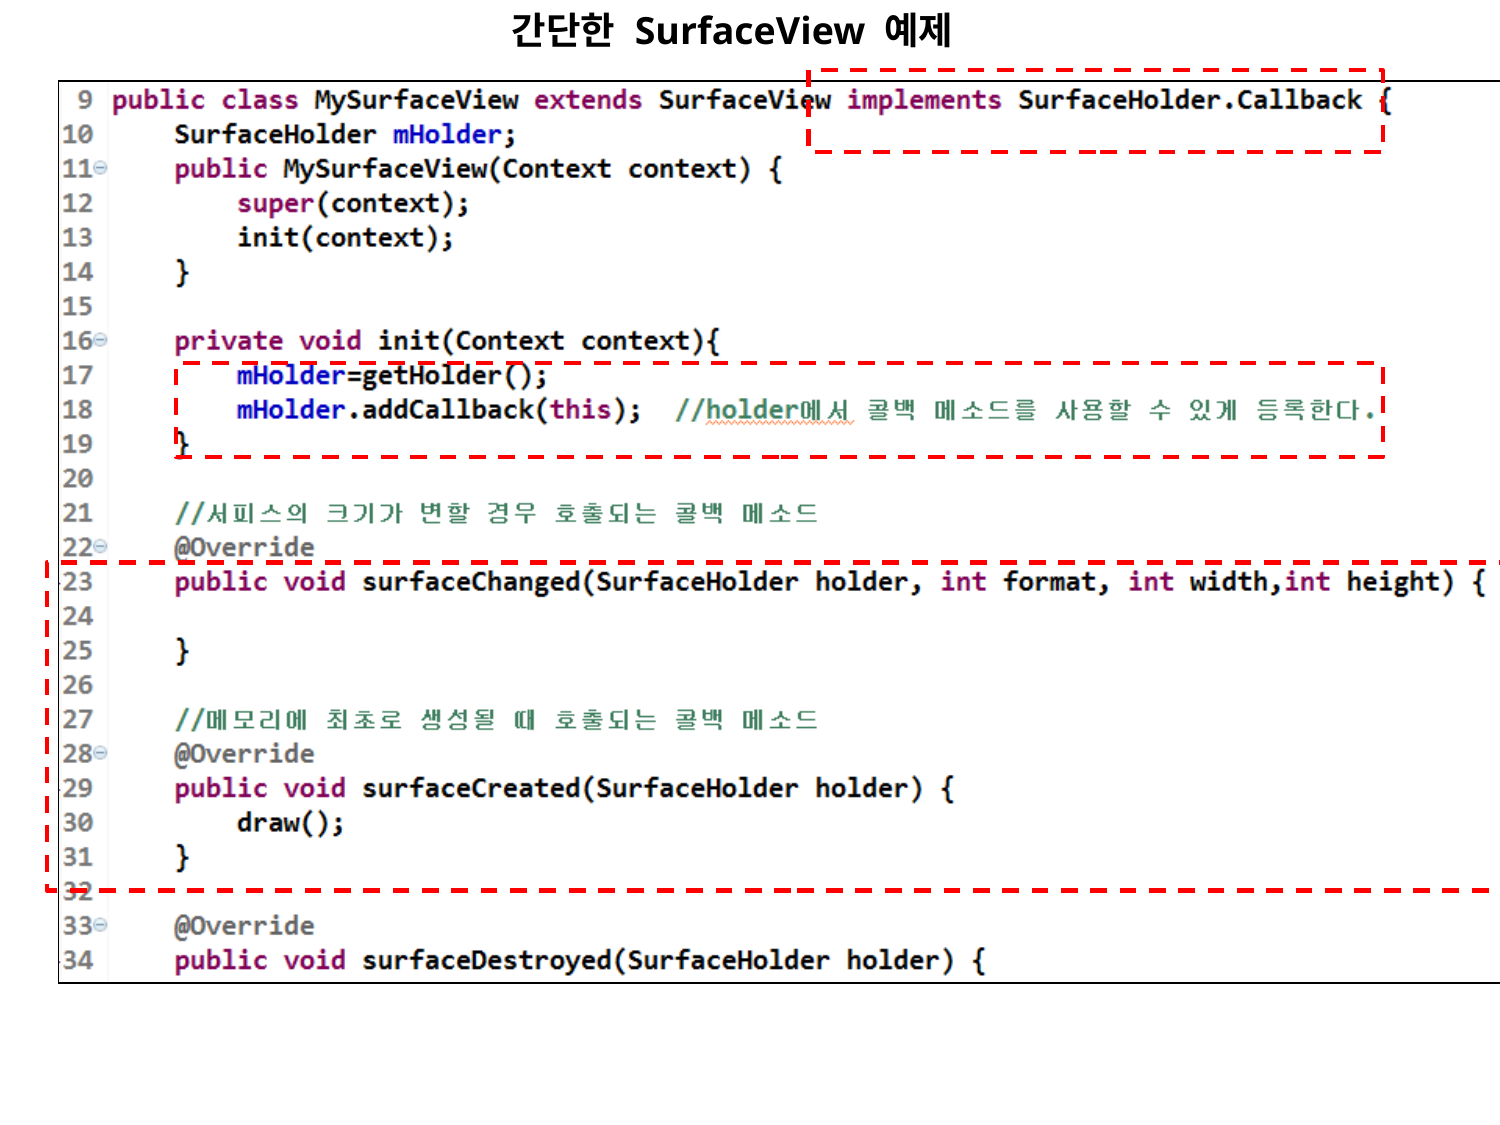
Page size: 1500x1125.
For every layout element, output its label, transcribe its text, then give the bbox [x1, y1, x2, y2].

text_box [806, 68, 1385, 79]
text_box 간단한 SurfaceView 예제 [210, 0, 1254, 60]
text_box [45, 560, 53, 893]
picture [59, 81, 1500, 983]
